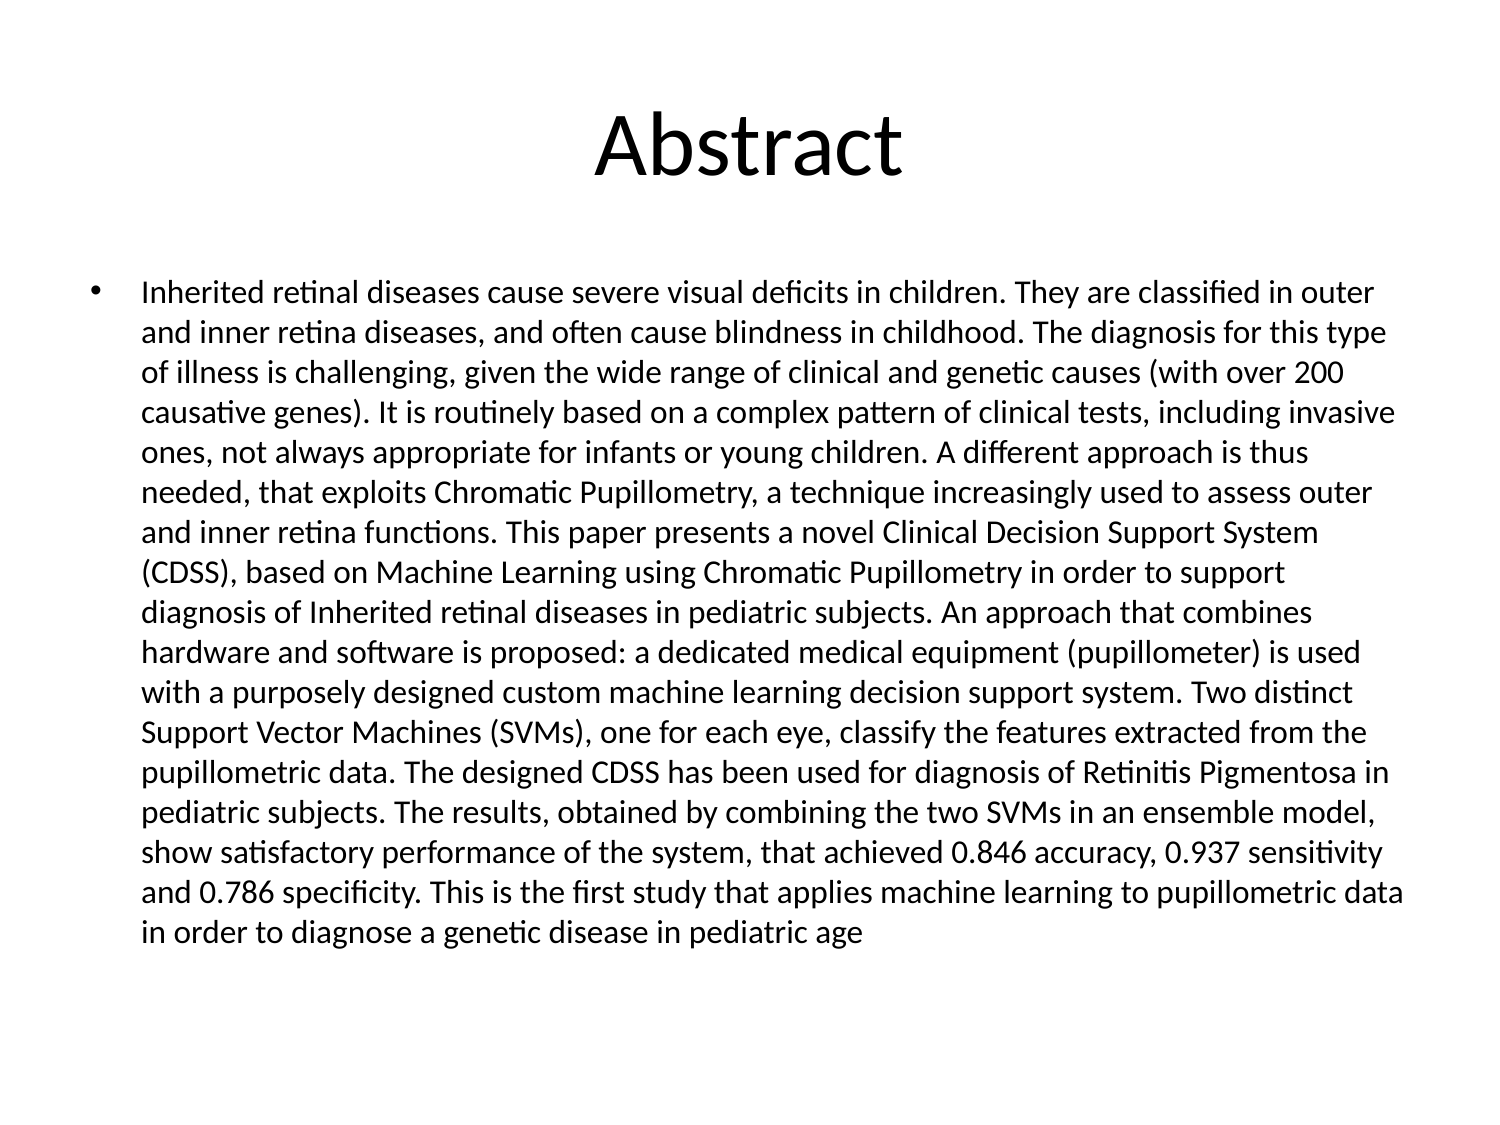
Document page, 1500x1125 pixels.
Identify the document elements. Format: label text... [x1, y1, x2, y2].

list Inherited retinal diseases cause severe visual deficits in children. They are classified in outer and inner retina diseases, and often cause blindness in childhood. The diagnosis for this type of illness is challenging, given the wide range of clinical and genetic causes (with over 200 causative genes). It is routinely based on a complex pattern of clinical tests, including invasive ones, not always appropriate for infants or young children. A different approach is thus needed, that exploits Chromatic Pupillometry, a technique increasingly used to assess outer and inner retina functions. This paper presents a novel Clinical Decision Support System (CDSS), based on Machine Learning using Chromatic Pupillometry in order to support diagnosis of Inherited retinal diseases in pediatric subjects. An approach that combines hardware and software is proposed: a dedicated medical equipment (pupillometer) is used with a purposely designed custom machine learning decision support system. Two distinct Support Vector Machines (SVMs), one for each eye, classify the features extracted from the pupillometric data. The designed CDSS has been used for diagnosis of Retinitis Pigmentosa in pediatric subjects. The results, obtained by combining the two SVMs in an ensemble model, show satisfactory performance of the system, that achieved 0.846 accuracy, 0.937 sensitivity and 0.786 specificity. This is the first study that applies machine learning to pupillometric data in order to diagnose a genetic disease in pediatric age [75, 262, 1425, 1005]
title Abstract [75, 45, 1425, 233]
